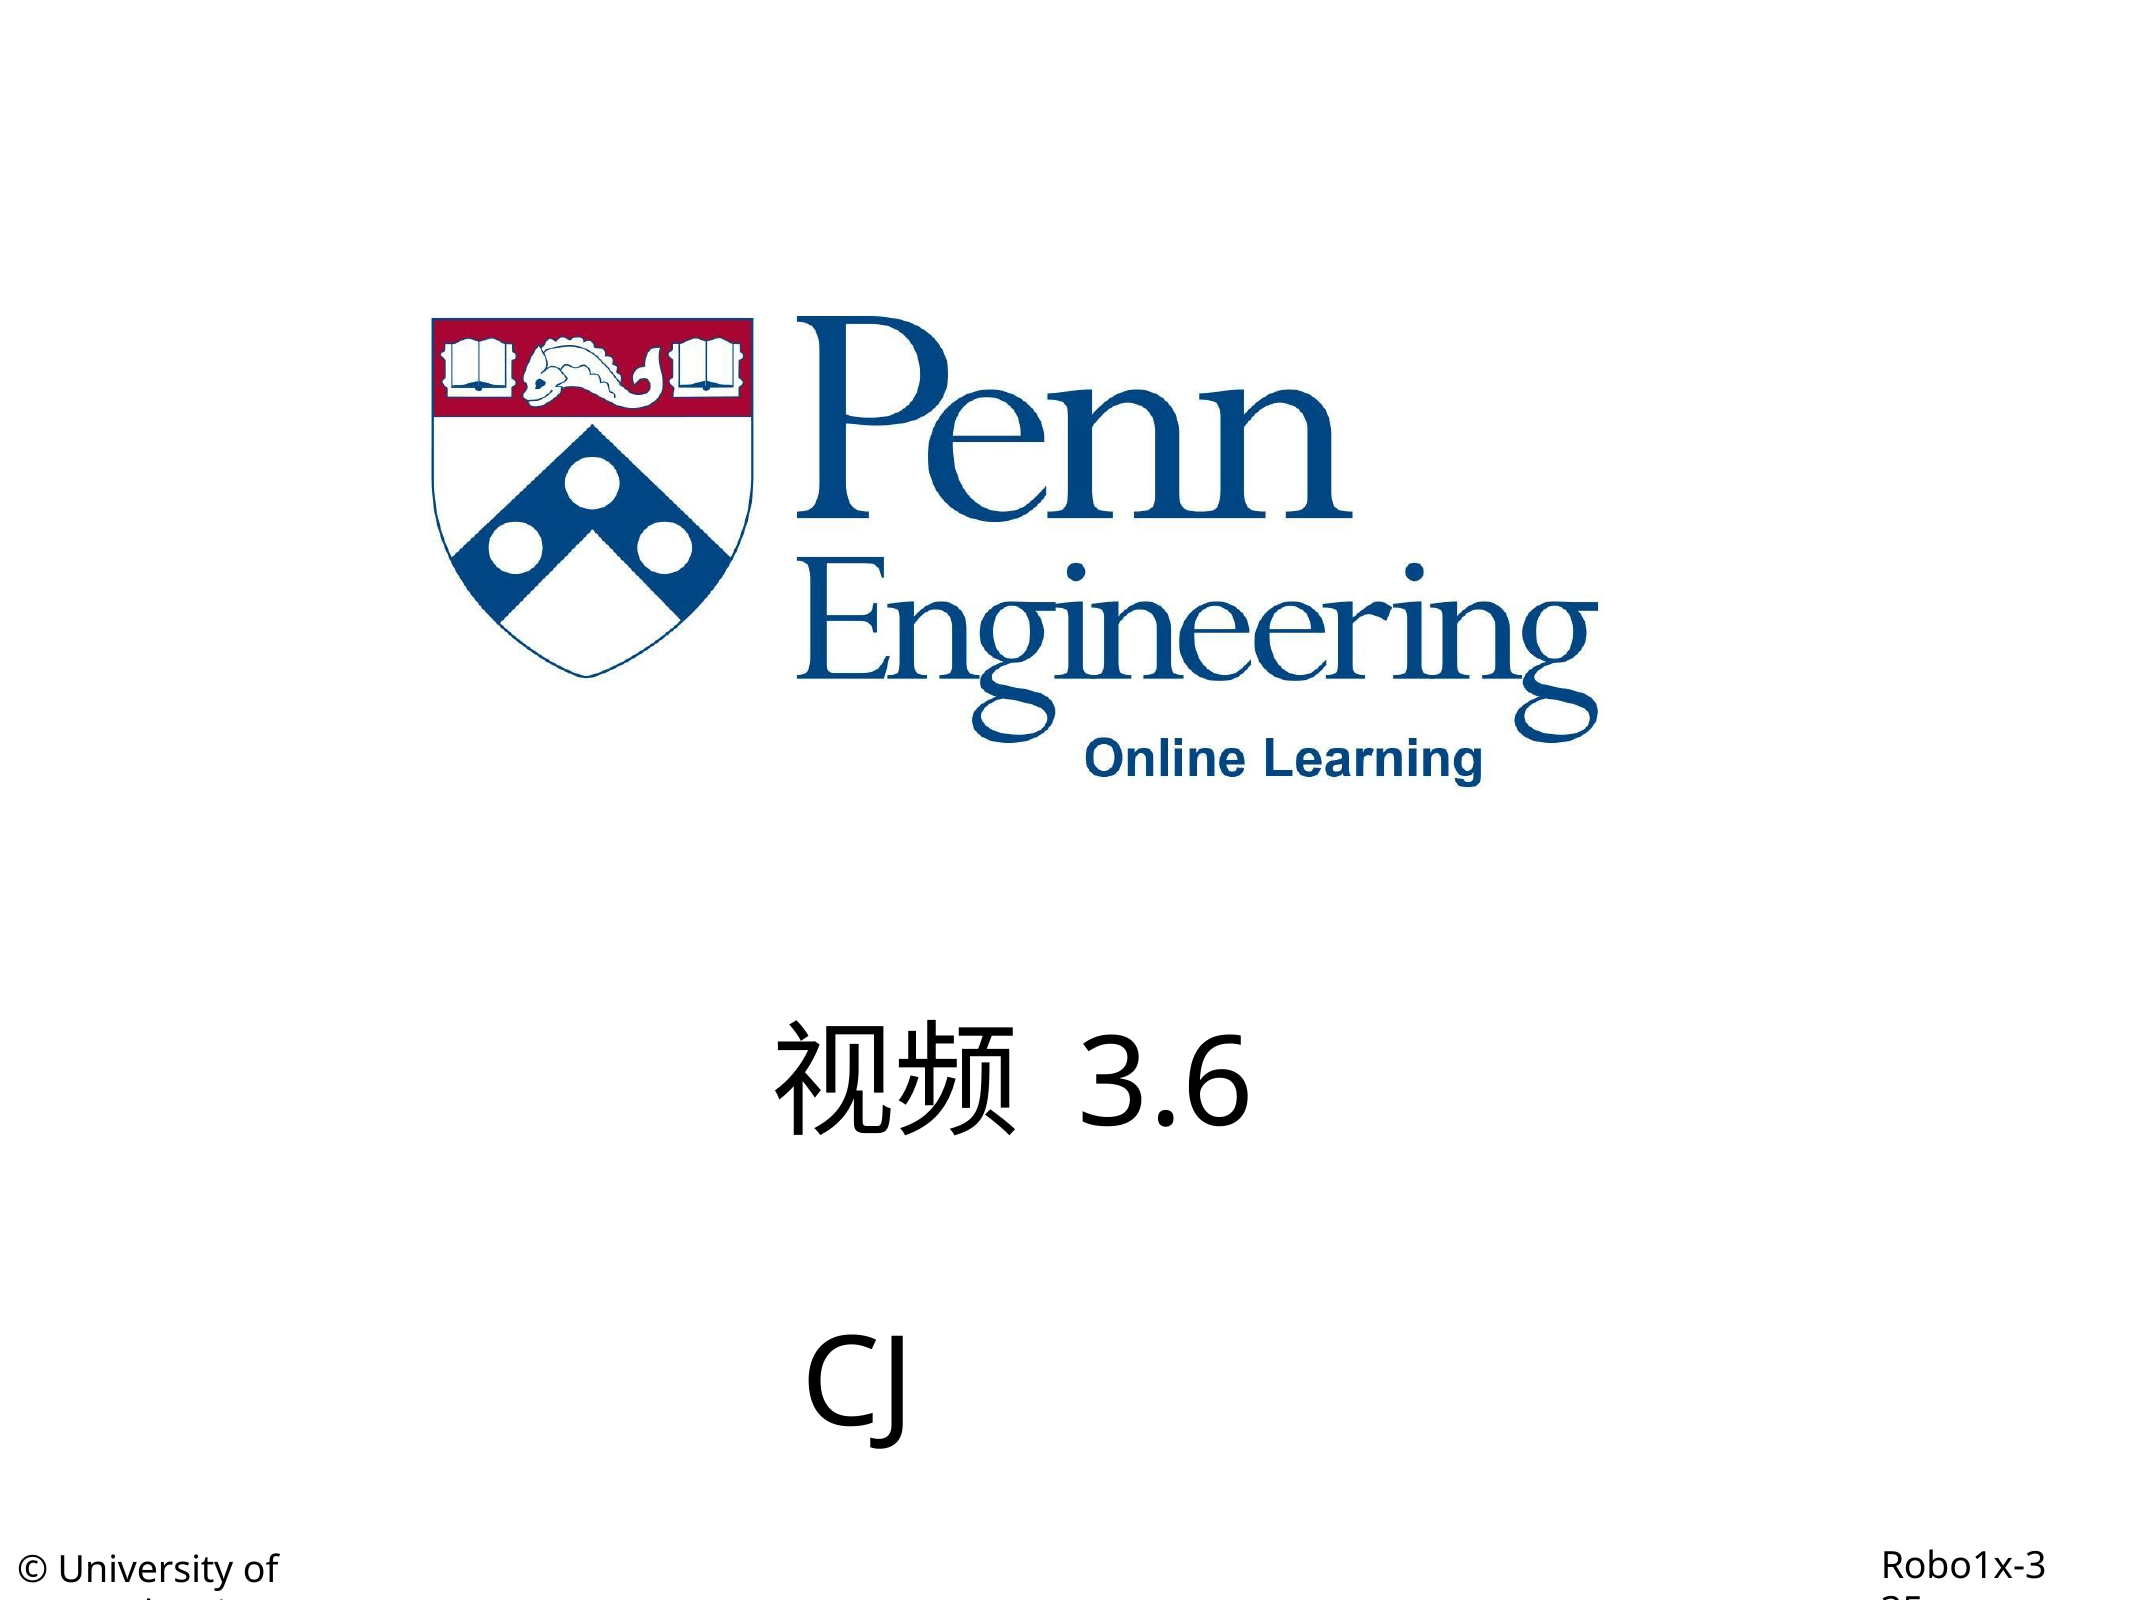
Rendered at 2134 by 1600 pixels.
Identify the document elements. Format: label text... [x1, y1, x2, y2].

text_box 视频 3.6 CJ Taylor [767, 953, 1255, 1600]
slide_number Robo1x-3 35 [1878, 1536, 2095, 1600]
text_box [253, 99, 1769, 953]
footer © University of Pennsylvania [15, 1541, 452, 1600]
